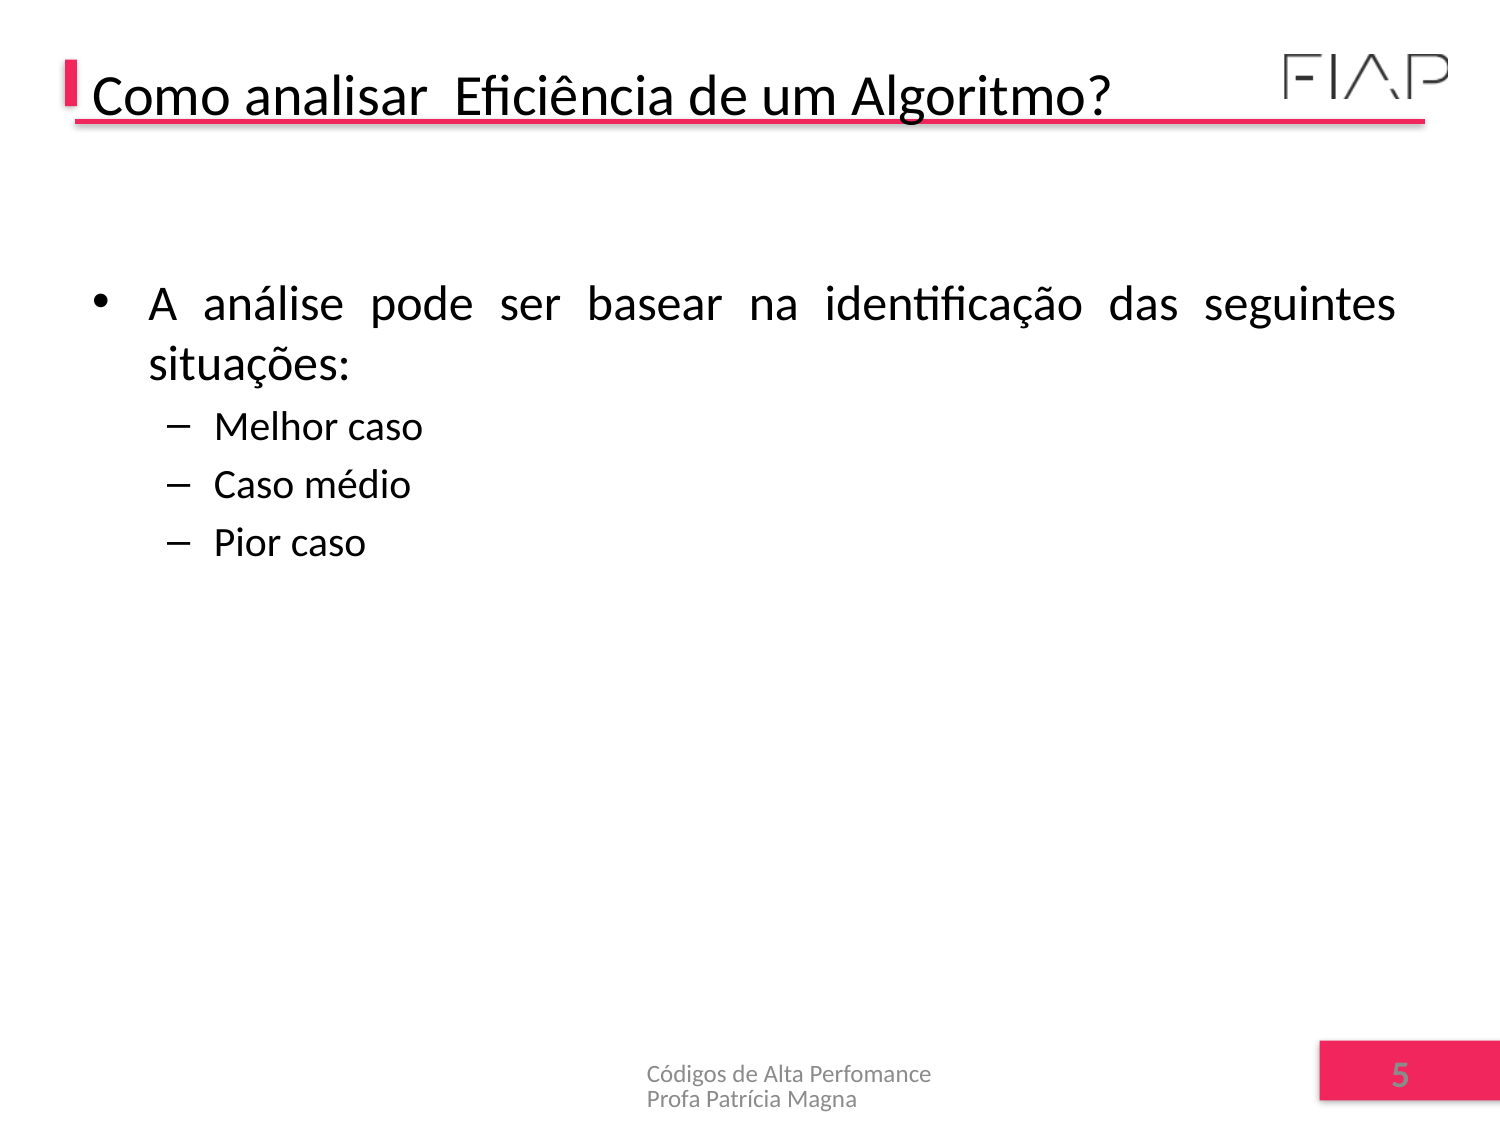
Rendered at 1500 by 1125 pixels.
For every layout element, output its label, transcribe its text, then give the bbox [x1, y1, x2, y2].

footer Códigos de Alta Perfomance Profa Patrícia Magna [631, 1042, 962, 1103]
title Como analisar Eficiência de um Algoritmo? [77, 53, 1427, 131]
slide_number 5 [1074, 1042, 1425, 1103]
list A análise pode ser basear na identificação das seguintes situações: Melhor caso Caso médio Pior caso [77, 262, 1412, 1024]
